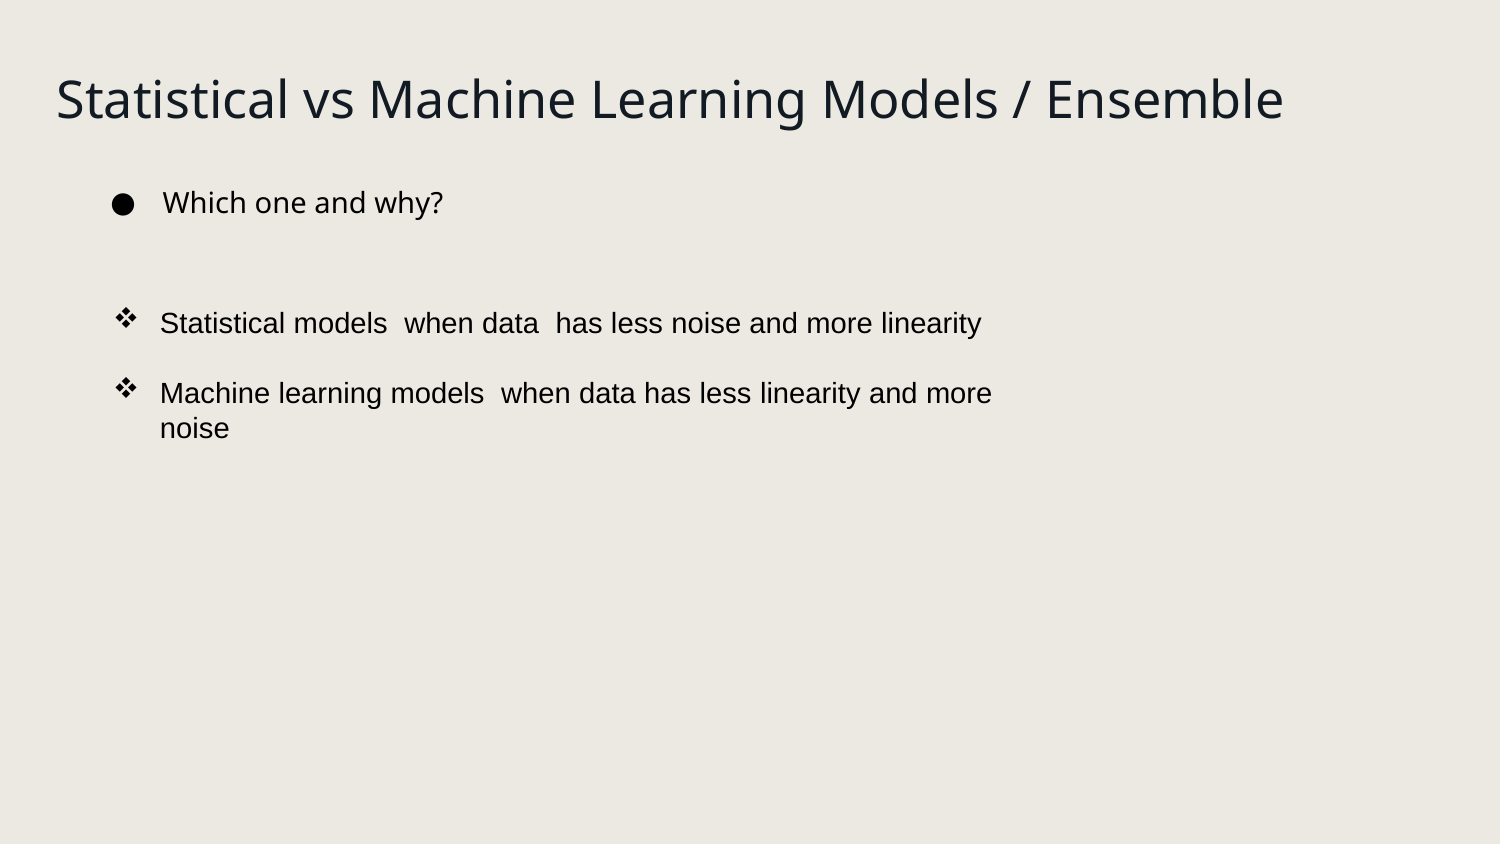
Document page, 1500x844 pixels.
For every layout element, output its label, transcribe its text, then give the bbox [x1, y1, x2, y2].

title Statistical vs Machine Learning Models / Ensemble [56, 51, 1455, 146]
text_box Which one and why? [72, 169, 849, 270]
text_box Statistical models when data has less noise and more linearity Machine learning models when data has less linearity and more noise [98, 296, 1010, 452]
